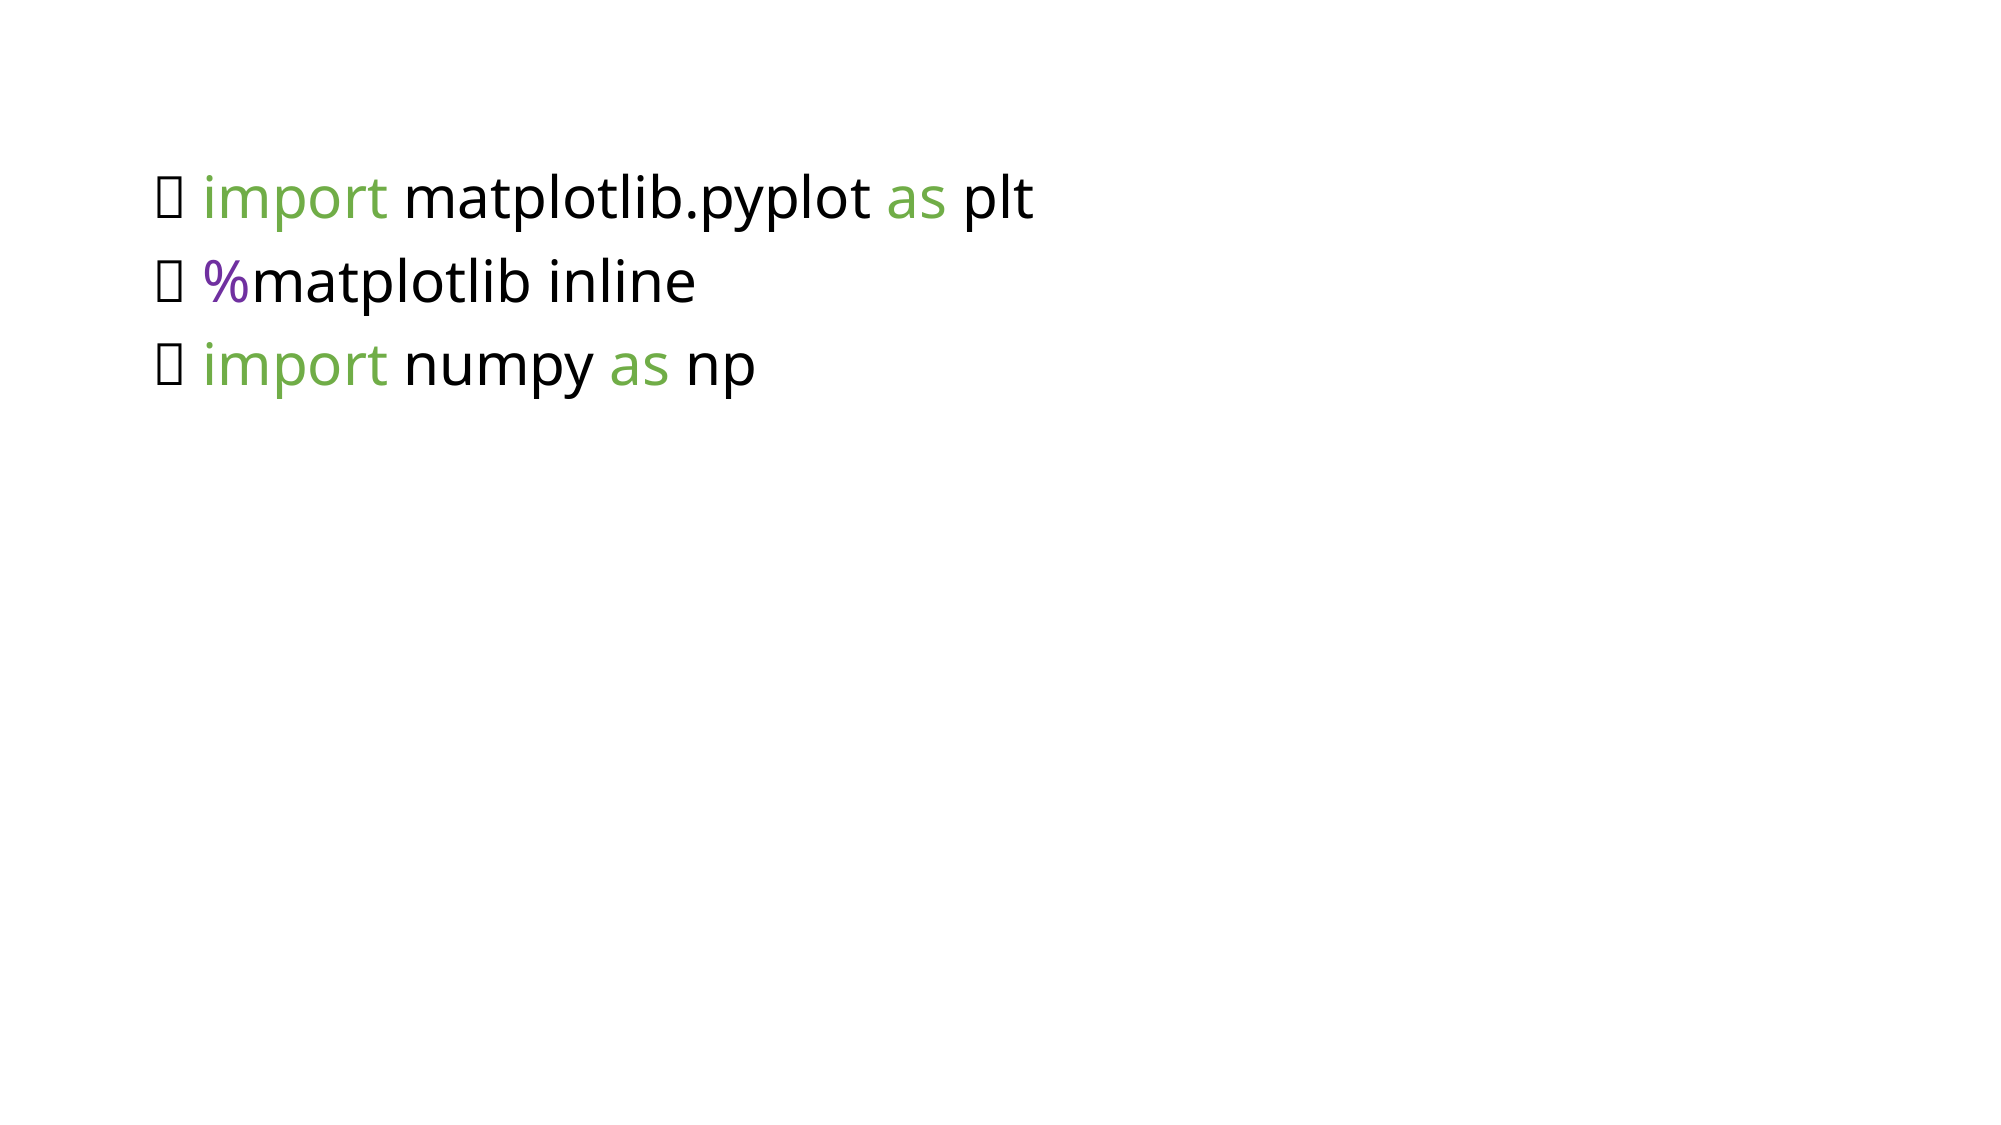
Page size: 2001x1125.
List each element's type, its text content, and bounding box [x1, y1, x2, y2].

list  import matplotlib.pyplot as plt  %matplotlib inline  import numpy as np [137, 160, 1863, 1014]
